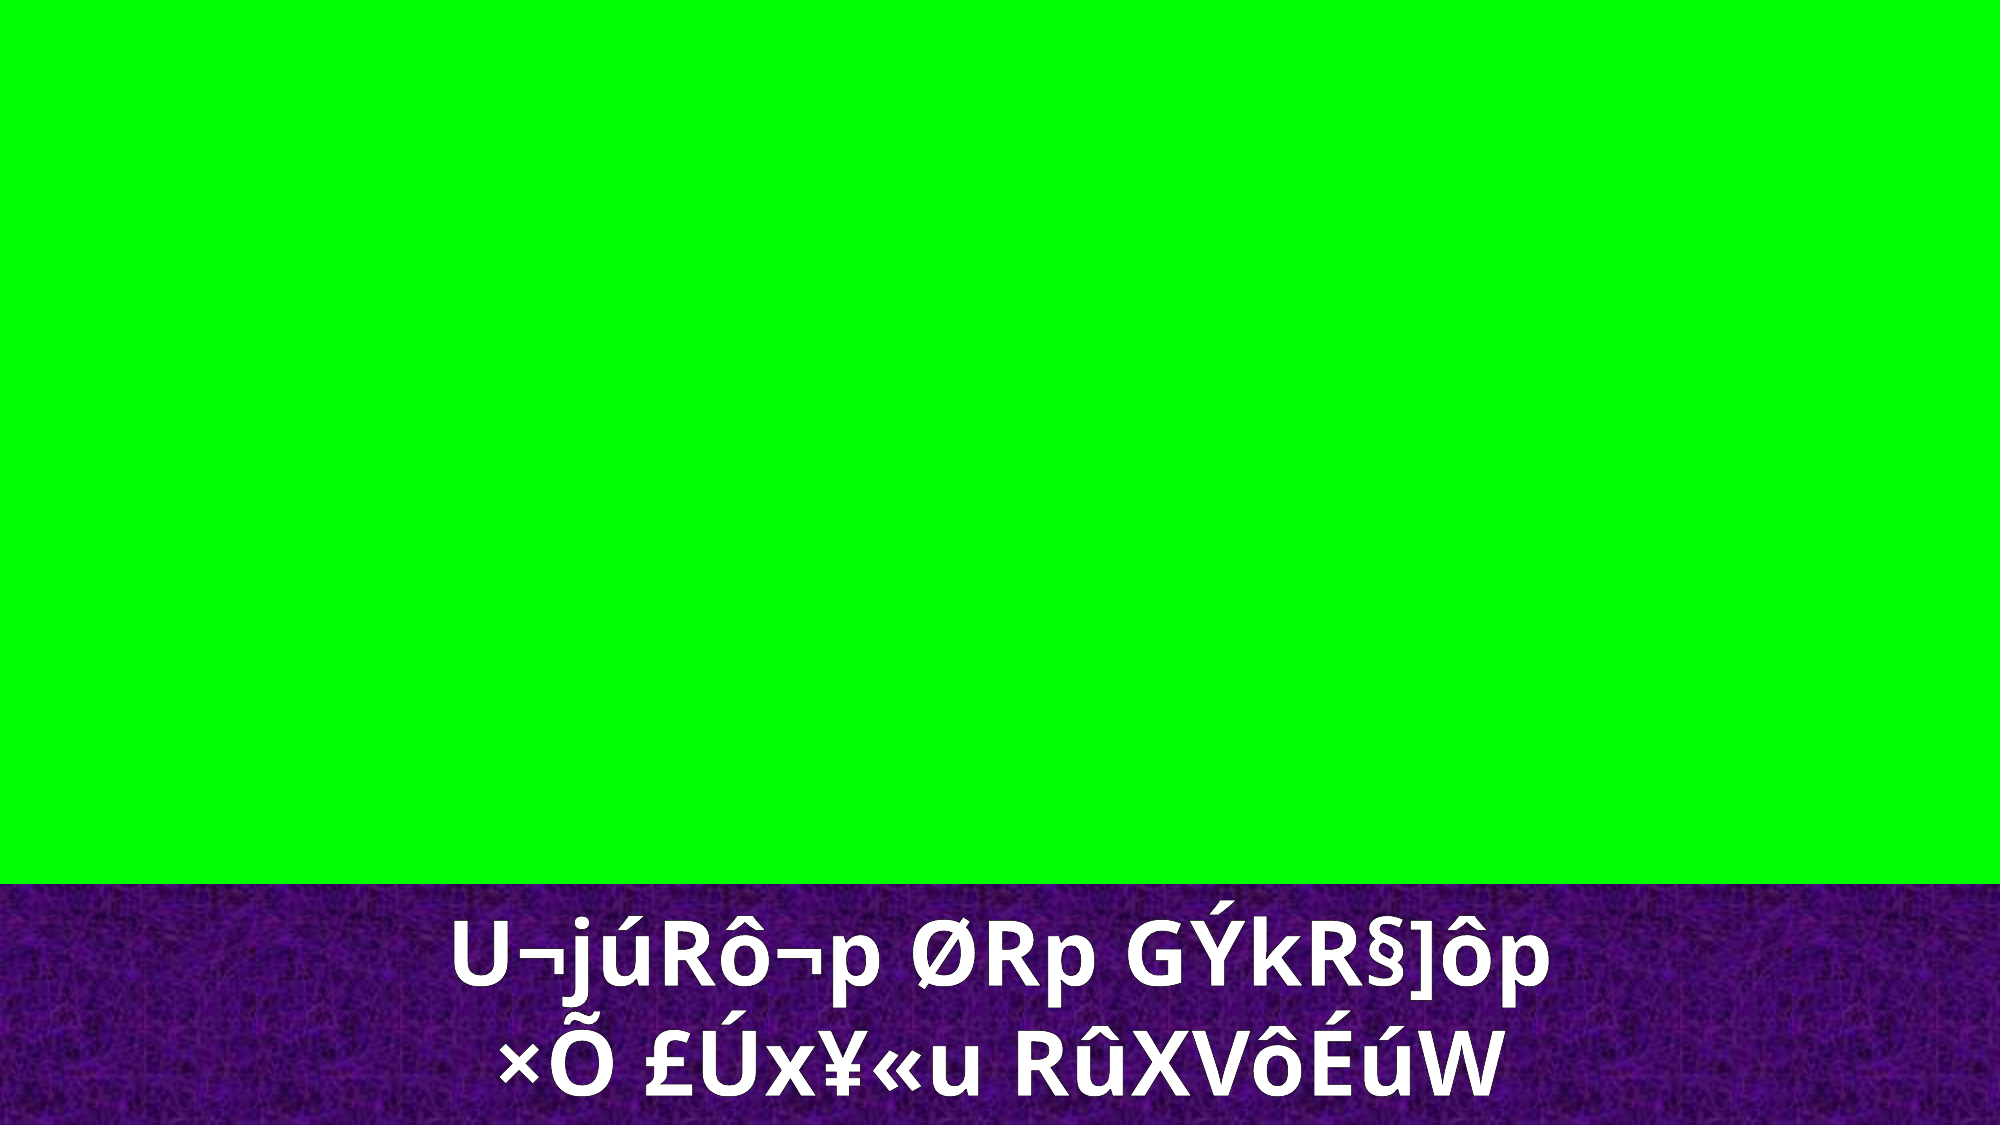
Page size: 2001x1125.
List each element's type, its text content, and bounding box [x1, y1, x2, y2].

text_box U¬júRô¬p ØRp GÝkR§]ôp ×Õ £Úx¥«u RûXVôÉúW [0, 886, 2000, 1122]
